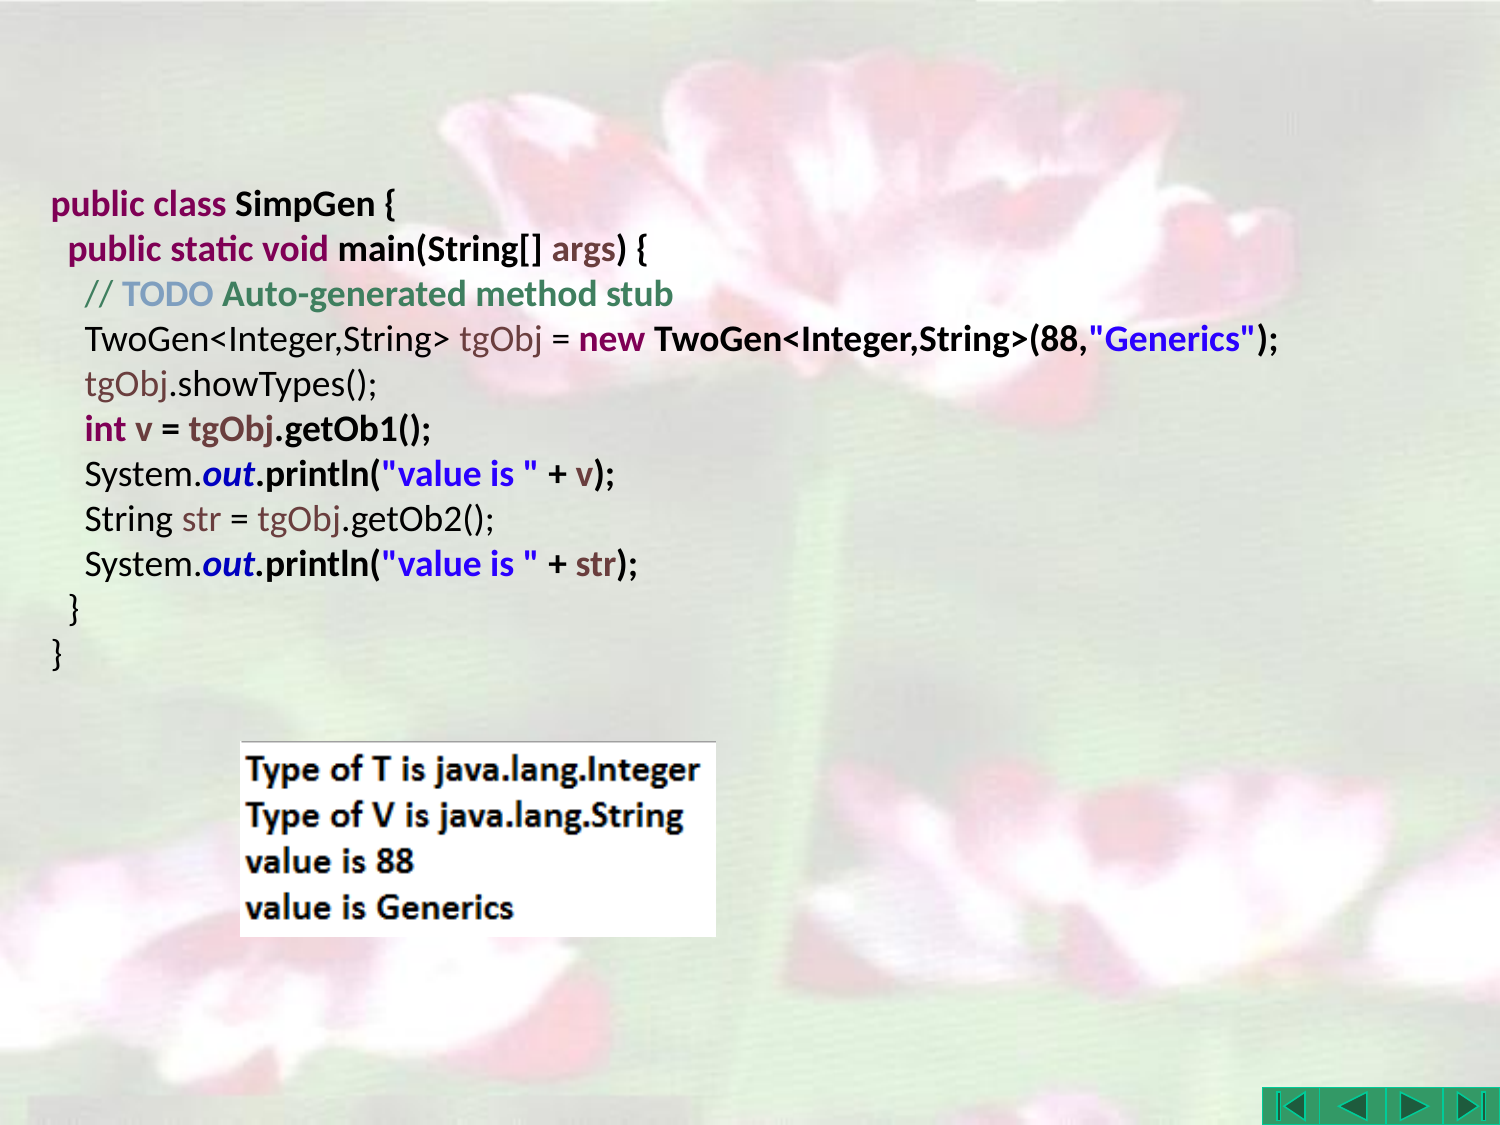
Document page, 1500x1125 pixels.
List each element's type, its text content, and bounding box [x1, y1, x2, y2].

text_box public class SimpGen { public static void main(String[] args) { // TODO Auto-generated method stub TwoGen<Integer,String> tgObj = new TwoGen<Integer,String>(88,"Generics"); tgObj.showTypes(); int v = tgObj.getOb1(); System.out.println("value is " + v); String str = tgObj.getOb2(); System.out.println("value is " + str); } } [35, 171, 1404, 682]
picture [0, 0, 1500, 1125]
